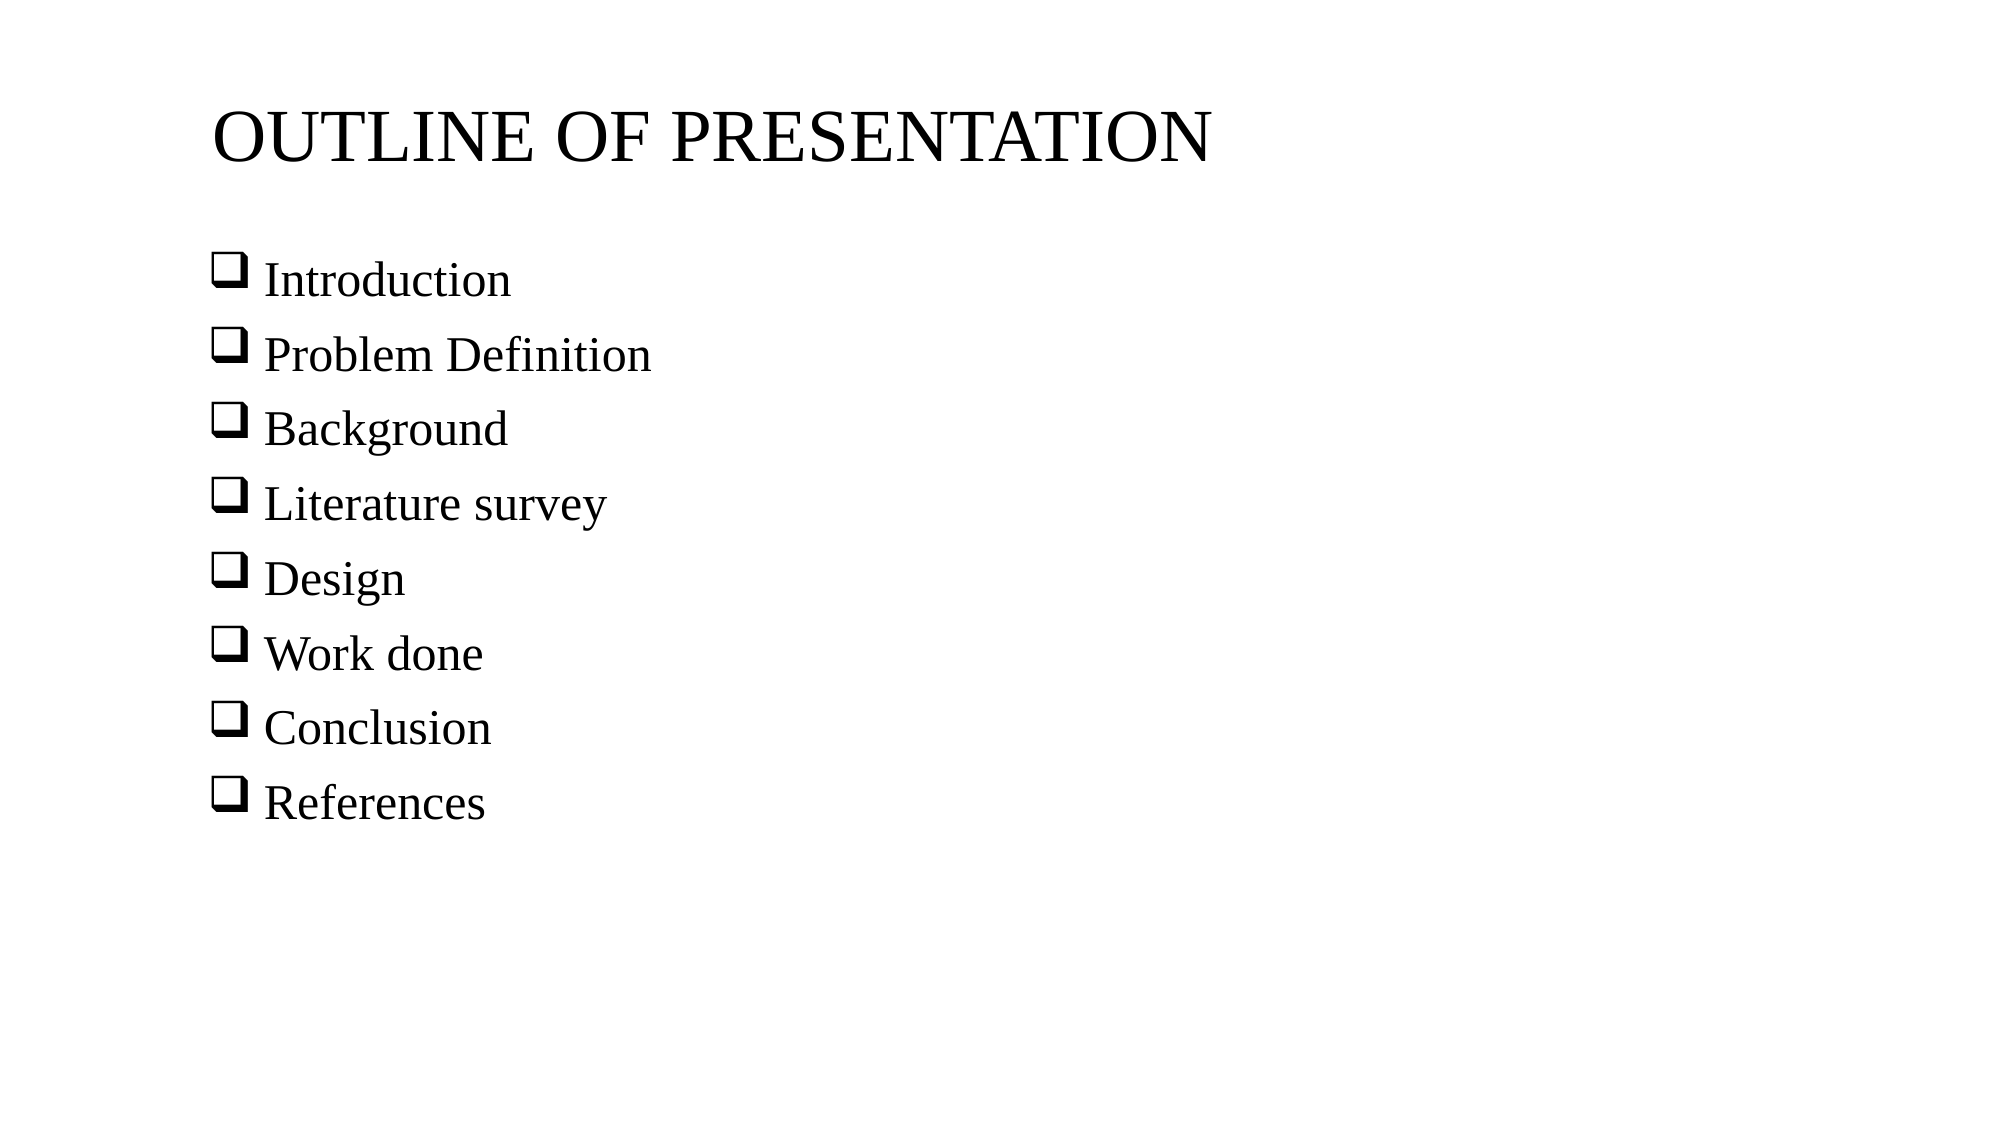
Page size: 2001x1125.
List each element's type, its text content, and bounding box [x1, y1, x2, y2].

title OUTLINE OF PRESENTATION [84, 69, 1343, 186]
subtitle Introduction Problem Definition Background Literature survey Design Work done Conclusion References [192, 245, 1693, 1011]
